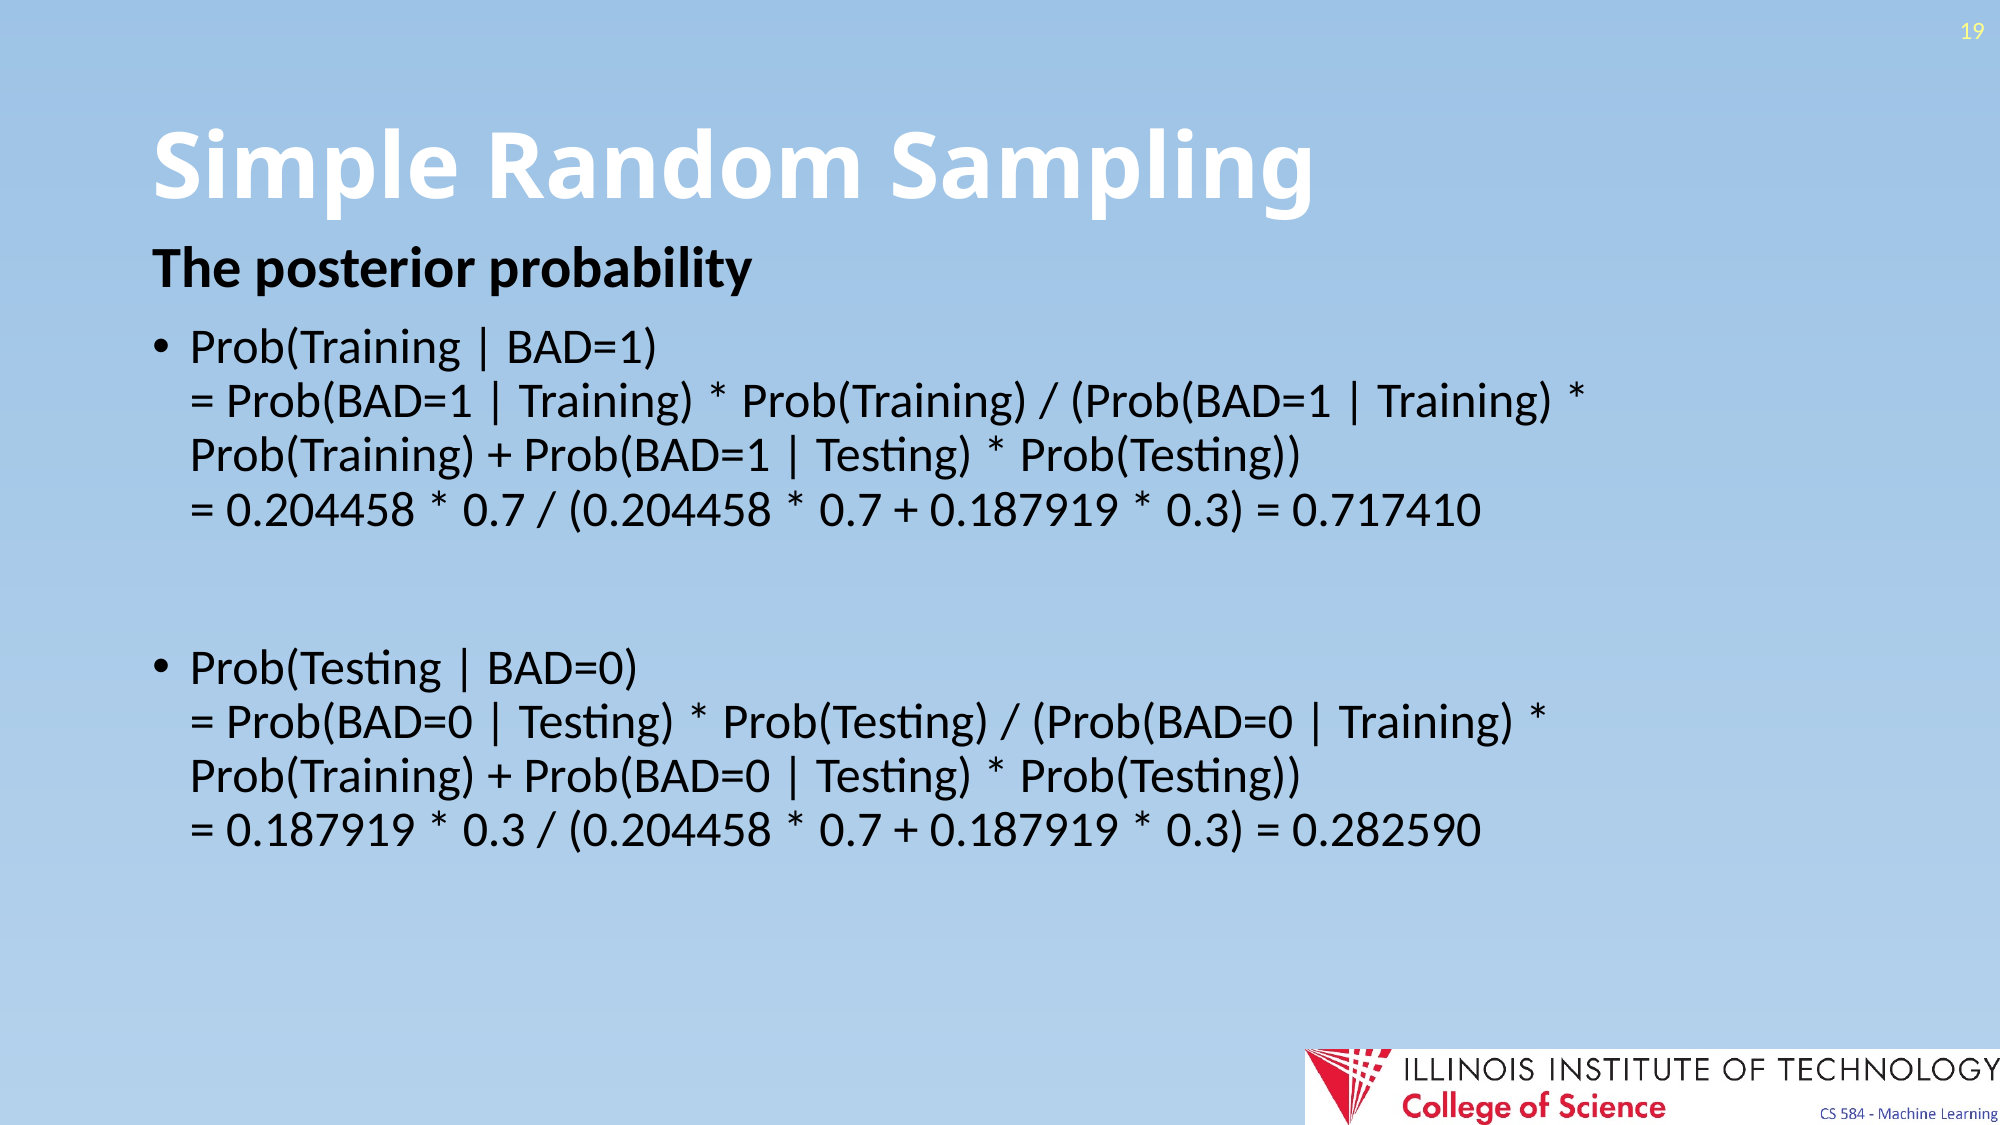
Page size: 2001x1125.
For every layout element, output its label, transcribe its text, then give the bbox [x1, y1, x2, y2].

list The posterior probability Prob(Training | BAD=1) = Prob(BAD=1 | Training) * Prob(Training) / (Prob(BAD=1 | Training) * Prob(Training) + Prob(BAD=1 | Testing) * Prob(Testing)) = 0.204458 * 0.7 / (0.204458 * 0.7 + 0.187919 * 0.3) = 0.717410 Prob(Testing | BAD=0) = Prob(BAD=0 | Testing) * Prob(Testing) / (Prob(BAD=0 | Training) * Prob(Training) + Prob(BAD=0 | Testing) * Prob(Testing)) = 0.187919 * 0.3 / (0.204458 * 0.7 + 0.187919 * 0.3) = 0.282590 [137, 229, 1848, 1014]
picture [1305, 1049, 2000, 1125]
title Simple Random Sampling [137, 59, 1863, 278]
slide_number 19 [1550, 0, 2000, 60]
